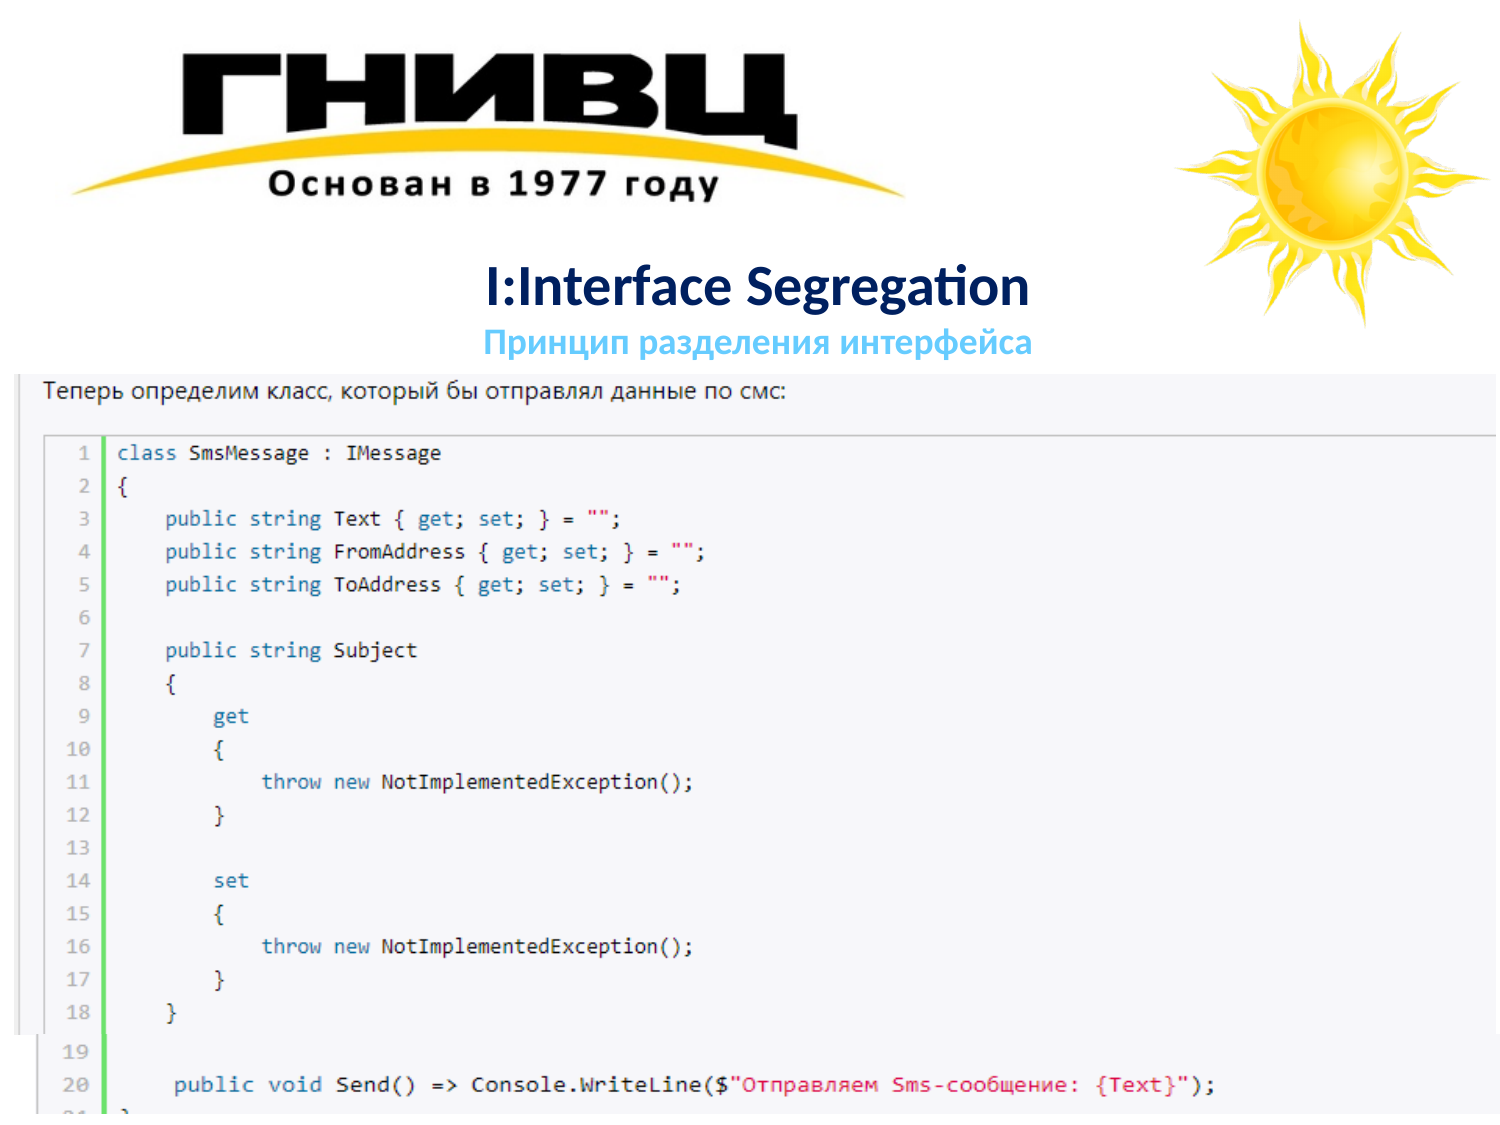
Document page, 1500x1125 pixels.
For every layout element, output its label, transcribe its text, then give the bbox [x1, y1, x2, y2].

picture [55, 22, 923, 228]
text_box I:Interface Segregation Принцип разделения интерфейса [336, 239, 1181, 370]
picture [13, 0, 1500, 1115]
